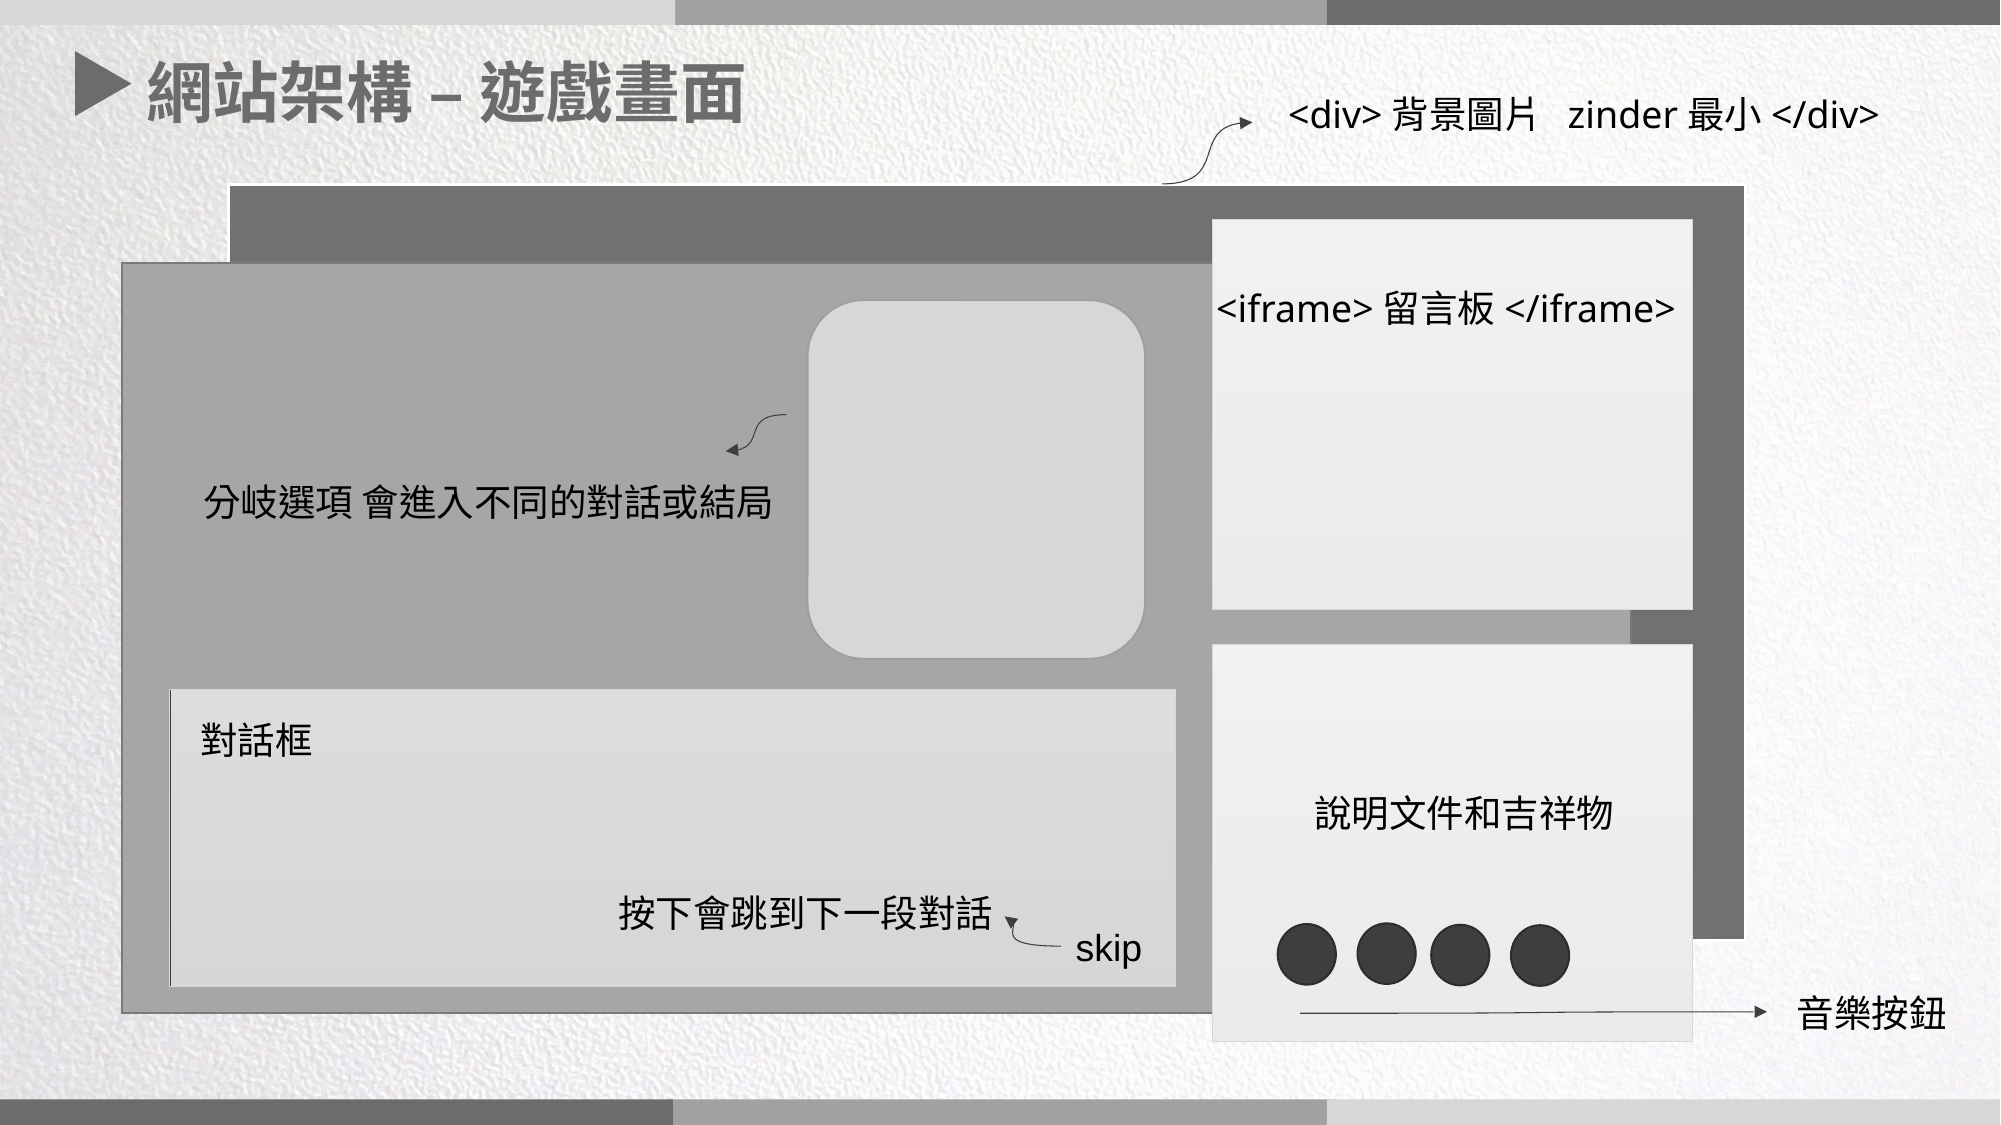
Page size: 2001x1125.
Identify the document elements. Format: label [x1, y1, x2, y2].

picture [0, 0, 2000, 1125]
text_box [1004, 916, 1061, 947]
text_box [1162, 122, 1253, 184]
text_box [725, 414, 787, 452]
